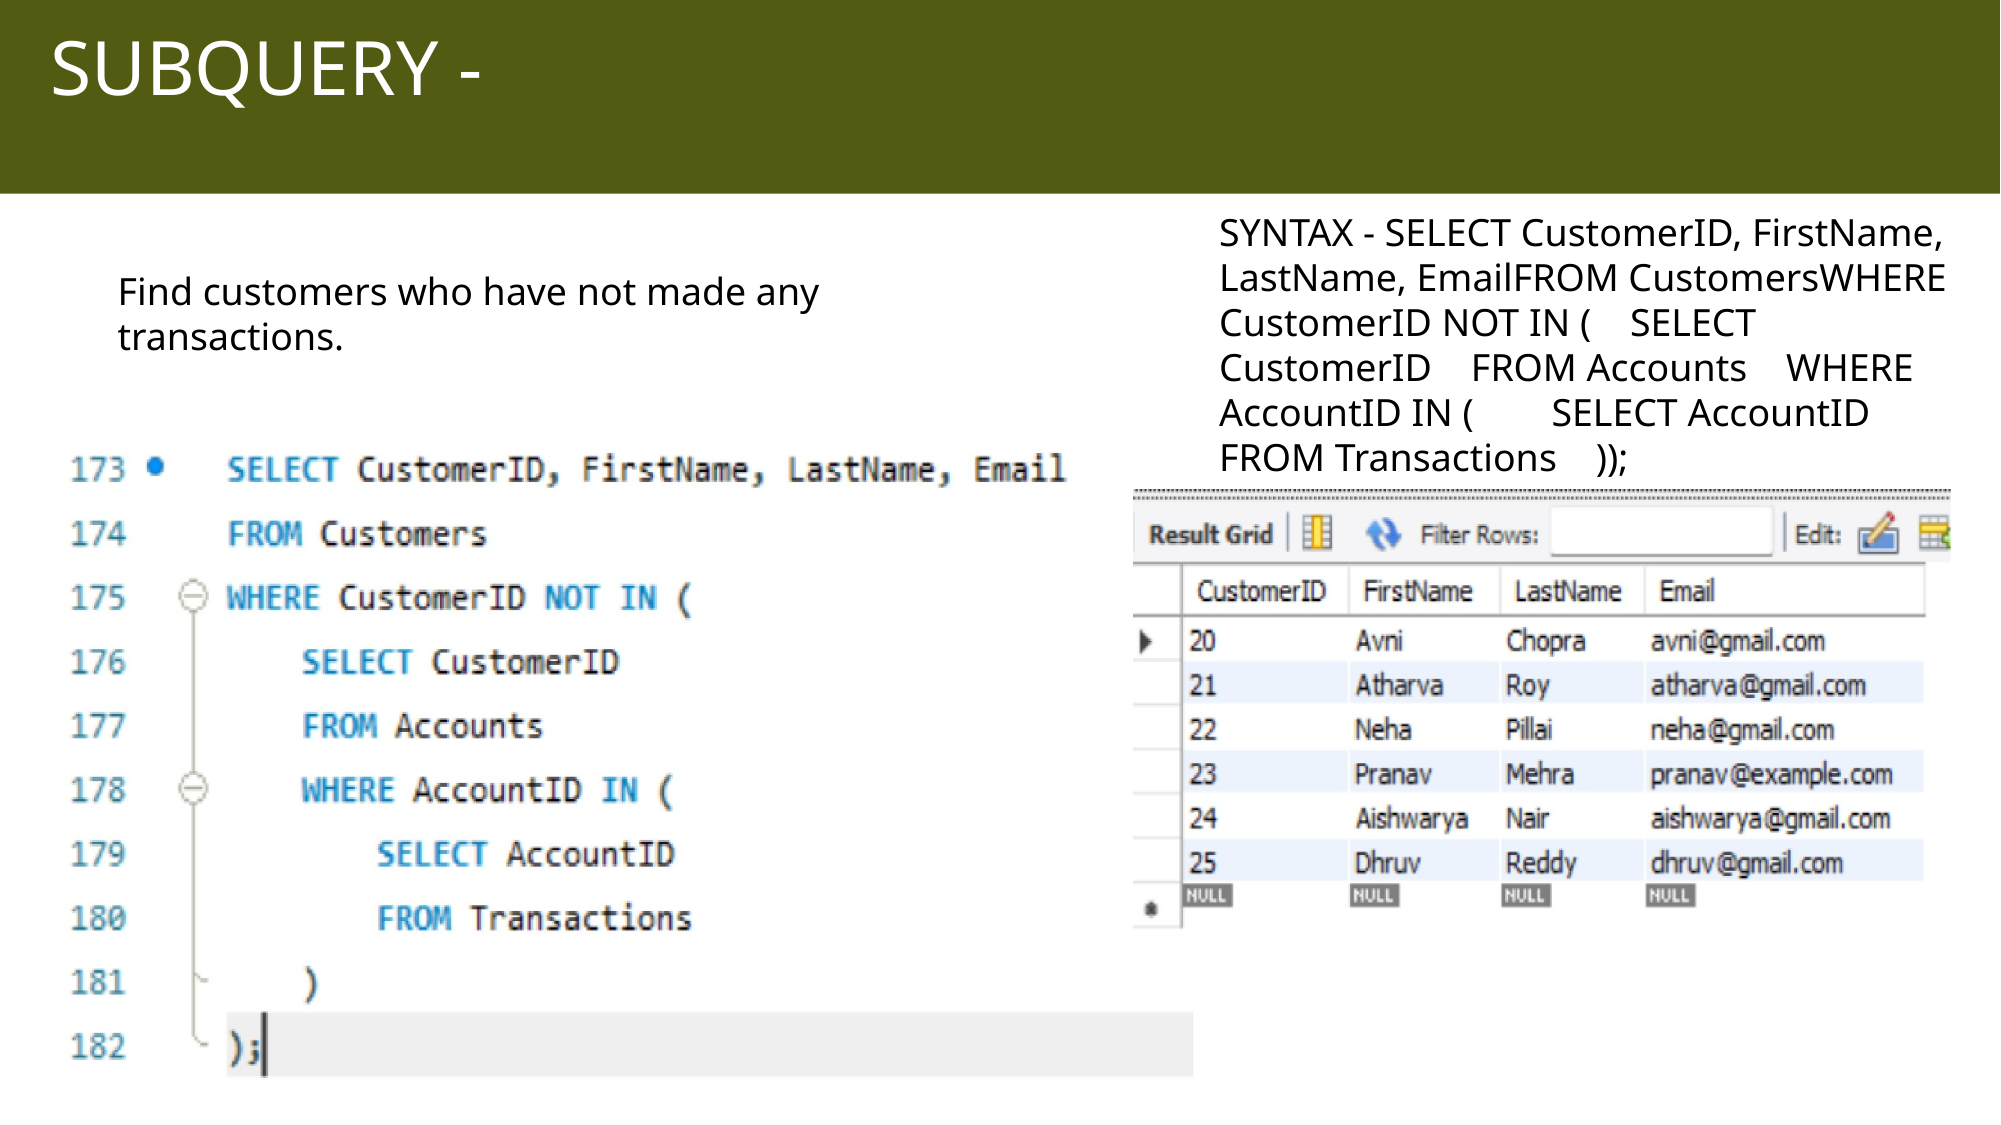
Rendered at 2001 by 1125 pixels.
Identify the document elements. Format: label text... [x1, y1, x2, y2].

title SUBQUERY - [35, 19, 1959, 124]
text_box Find customers who have not made any transactions. [102, 260, 1000, 366]
text_box SYNTAX - SELECT CustomerID, FirstName, LastName, EmailFROM CustomersWHERE CustomerID NOT IN ( SELECT CustomerID FROM Accounts WHERE AccountID IN ( SELECT AccountID FROM Transactions )); [1204, 201, 1994, 487]
picture [65, 443, 1959, 1085]
